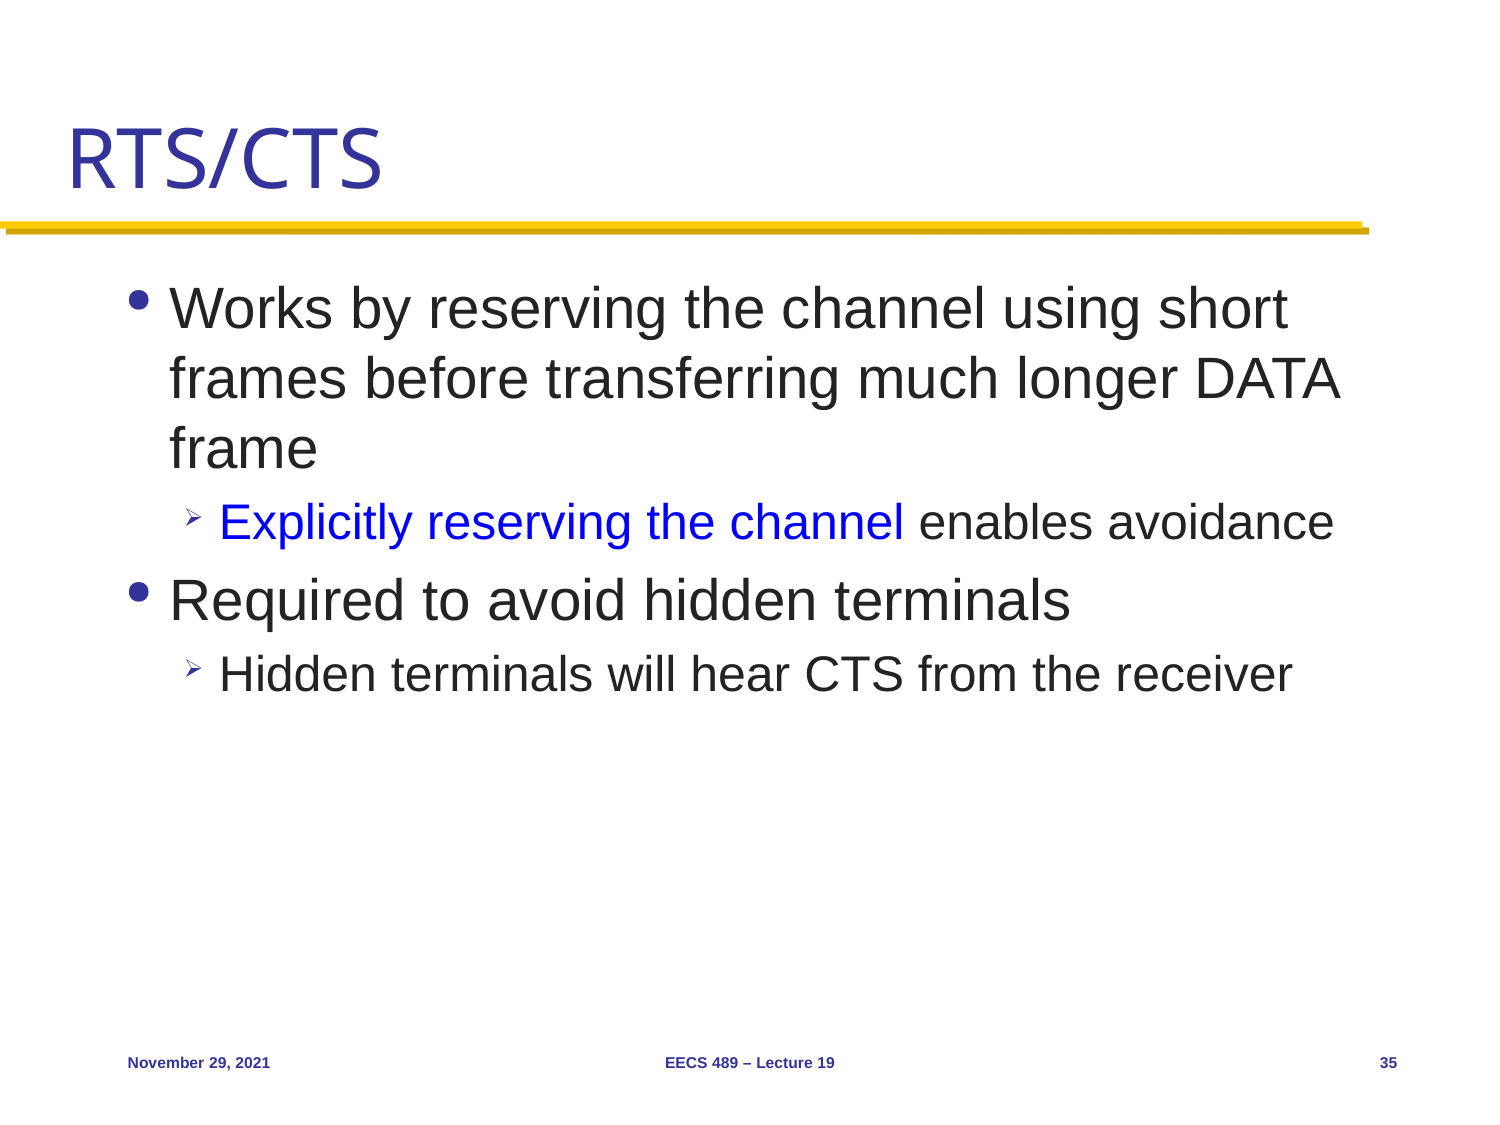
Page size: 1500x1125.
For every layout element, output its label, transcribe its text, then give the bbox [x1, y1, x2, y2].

title RTS/CTS [49, 24, 1451, 213]
footer EECS 489 – Lecture 19 [512, 1024, 988, 1101]
slide_number 35 [1312, 1024, 1413, 1101]
list Works by reserving the channel using short frames before transferring much longer DATA frame Explicitly reserving the channel enables avoidance Required to avoid hidden terminals Hidden terminals will hear CTS from the receiver [112, 262, 1413, 988]
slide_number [112, 1024, 426, 1101]
